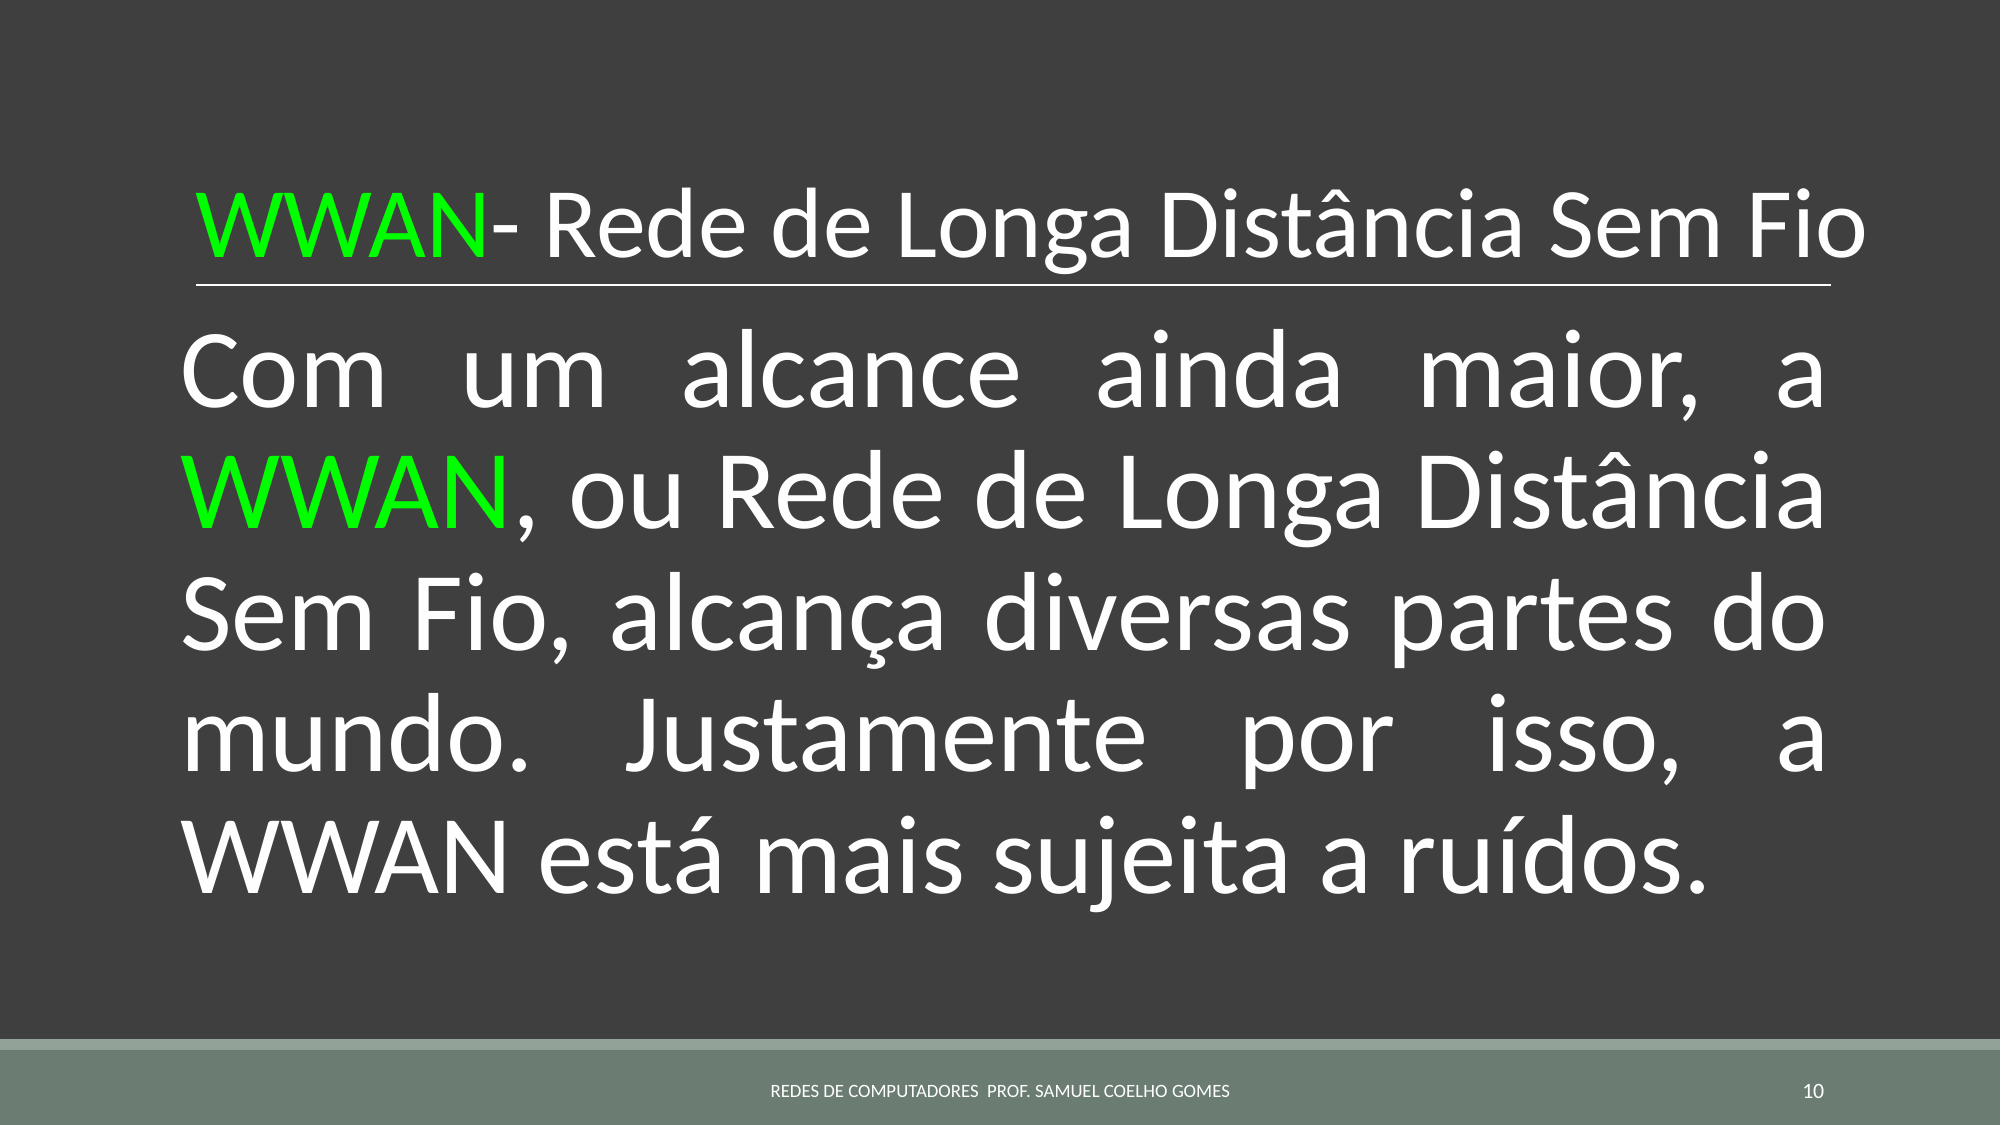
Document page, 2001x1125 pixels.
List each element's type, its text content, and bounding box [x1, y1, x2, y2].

slide_number ‹#› [1624, 1059, 1840, 1120]
list Com um alcance ainda maior, a WWAN, ou Rede de Longa Distância Sem Fio, alcança diversas partes do mundo. Justamente por isso, a WWAN está mais sujeita a ruídos. [180, 302, 1830, 963]
title WWAN- Rede de Longa Distância Sem Fio [180, 47, 1934, 285]
footer REDES DE COMPUTADORES PROF. SAMUEL COELHO GOMES [604, 1059, 1396, 1120]
